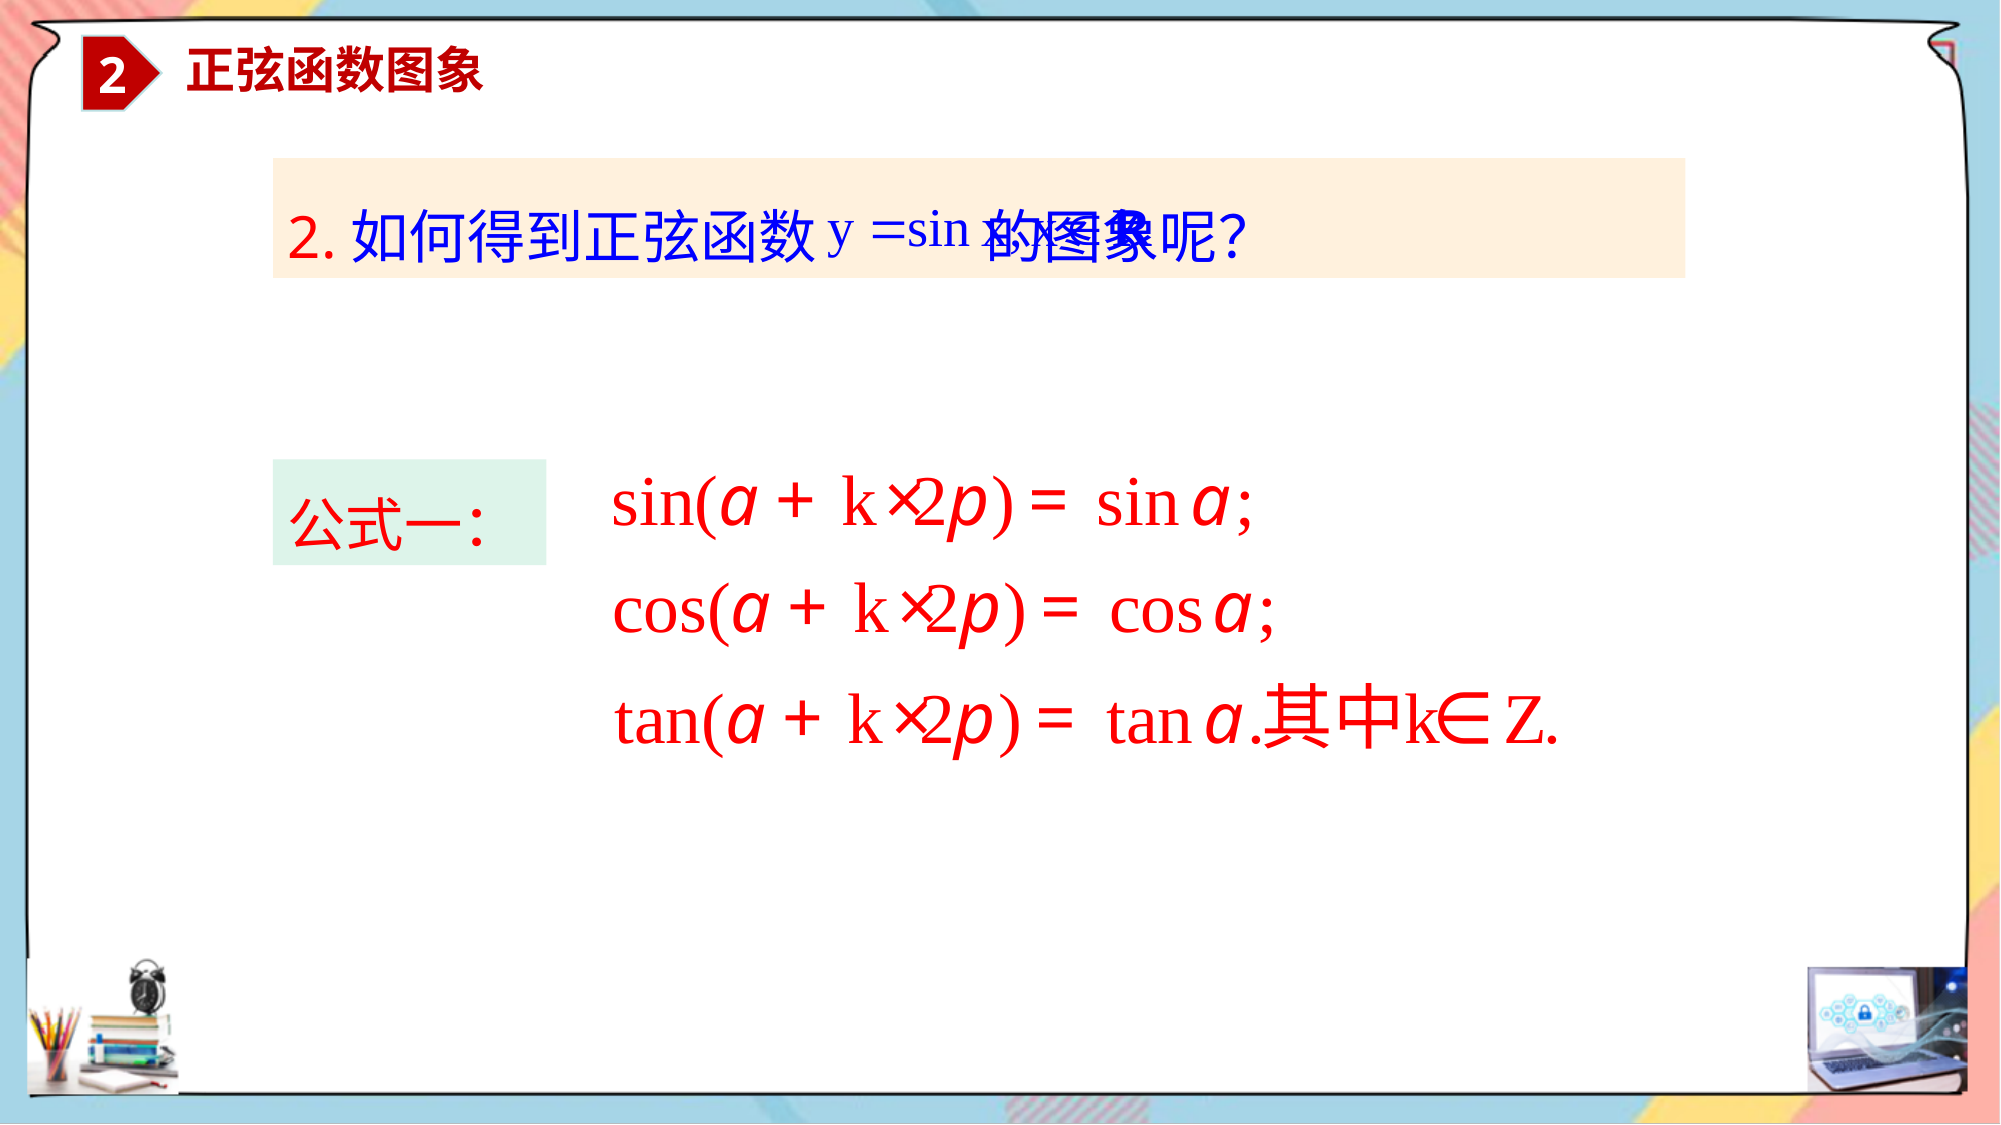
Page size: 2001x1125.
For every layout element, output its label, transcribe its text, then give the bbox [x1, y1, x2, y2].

text_box 公式一： [272, 459, 547, 566]
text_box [602, 459, 1573, 775]
picture [0, 0, 2001, 1125]
text_box 2.如何得到正弦函数 的图象呢？ [273, 158, 1686, 278]
text_box 2 [82, 35, 162, 111]
text_box 正弦函数图象 [162, 38, 796, 99]
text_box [817, 196, 1161, 270]
